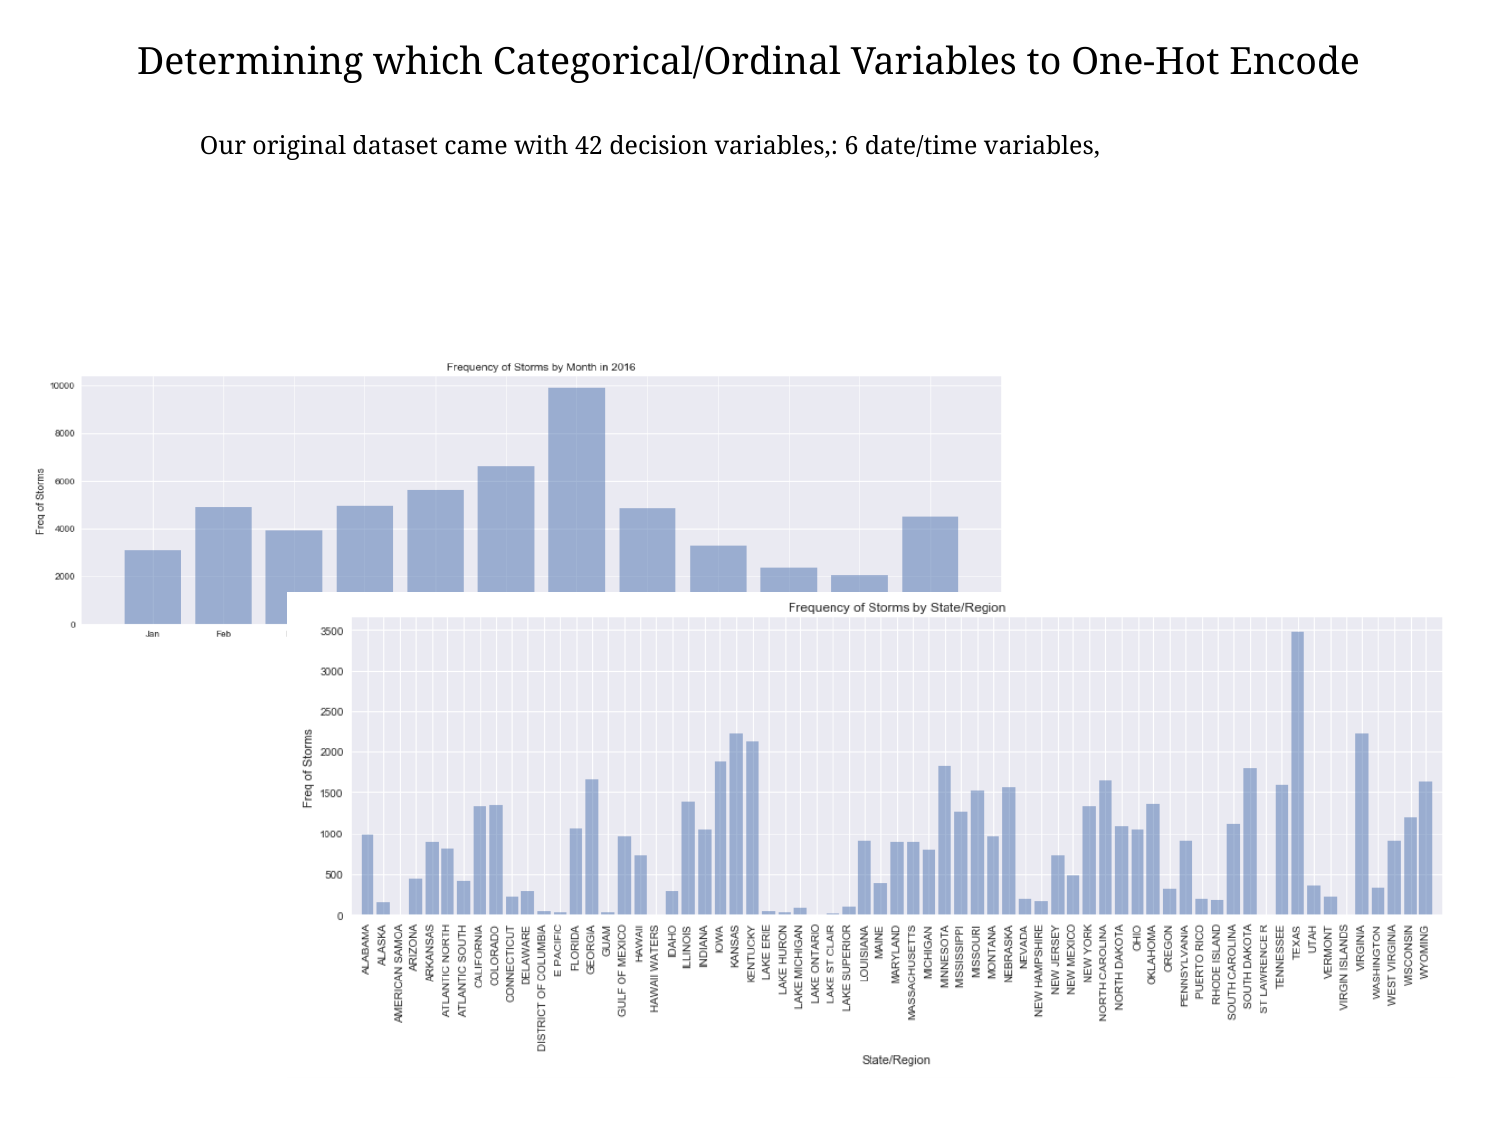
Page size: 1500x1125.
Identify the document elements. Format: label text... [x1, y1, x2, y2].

picture [30, 358, 1455, 1079]
text_box Our original dataset came with 42 decision variables,: 6 date/time variables, [185, 122, 1370, 168]
text_box Determining which Categorical/Ordinal Variables to One-Hot Encode [31, 29, 1477, 90]
